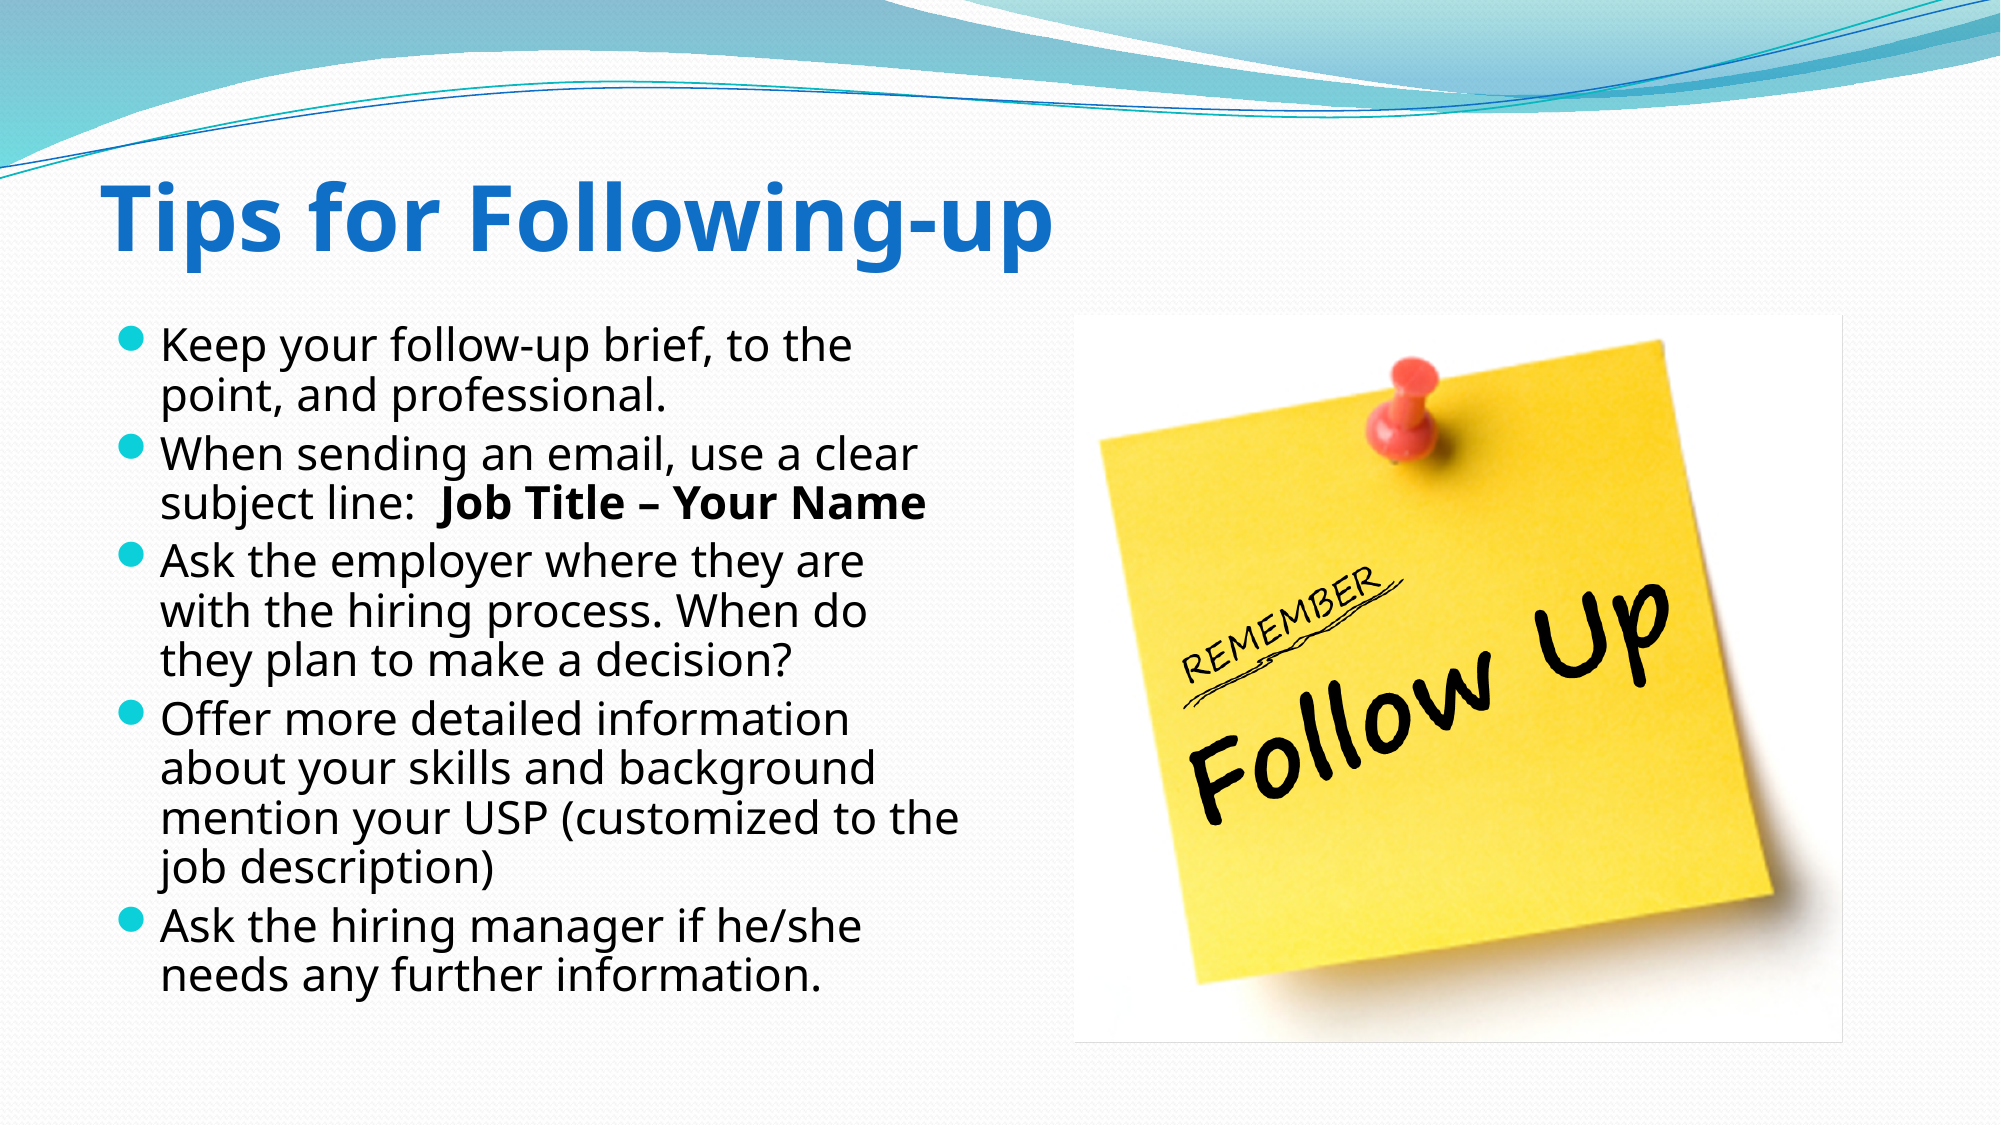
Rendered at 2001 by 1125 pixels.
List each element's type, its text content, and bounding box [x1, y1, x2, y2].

list Keep your follow-up brief, to the point, and professional. When sending an email, use a clear subject line: Job Title – Your Name Ask the employer where they are with the hiring process. When do they plan to make a decision? Offer more detailed information about your skills and background mention your USP (customized to the job description) Ask the hiring manager if he/she needs any further information. [99, 314, 984, 1043]
title Tips for Following-up [99, 82, 1900, 270]
picture [1074, 314, 1843, 1043]
